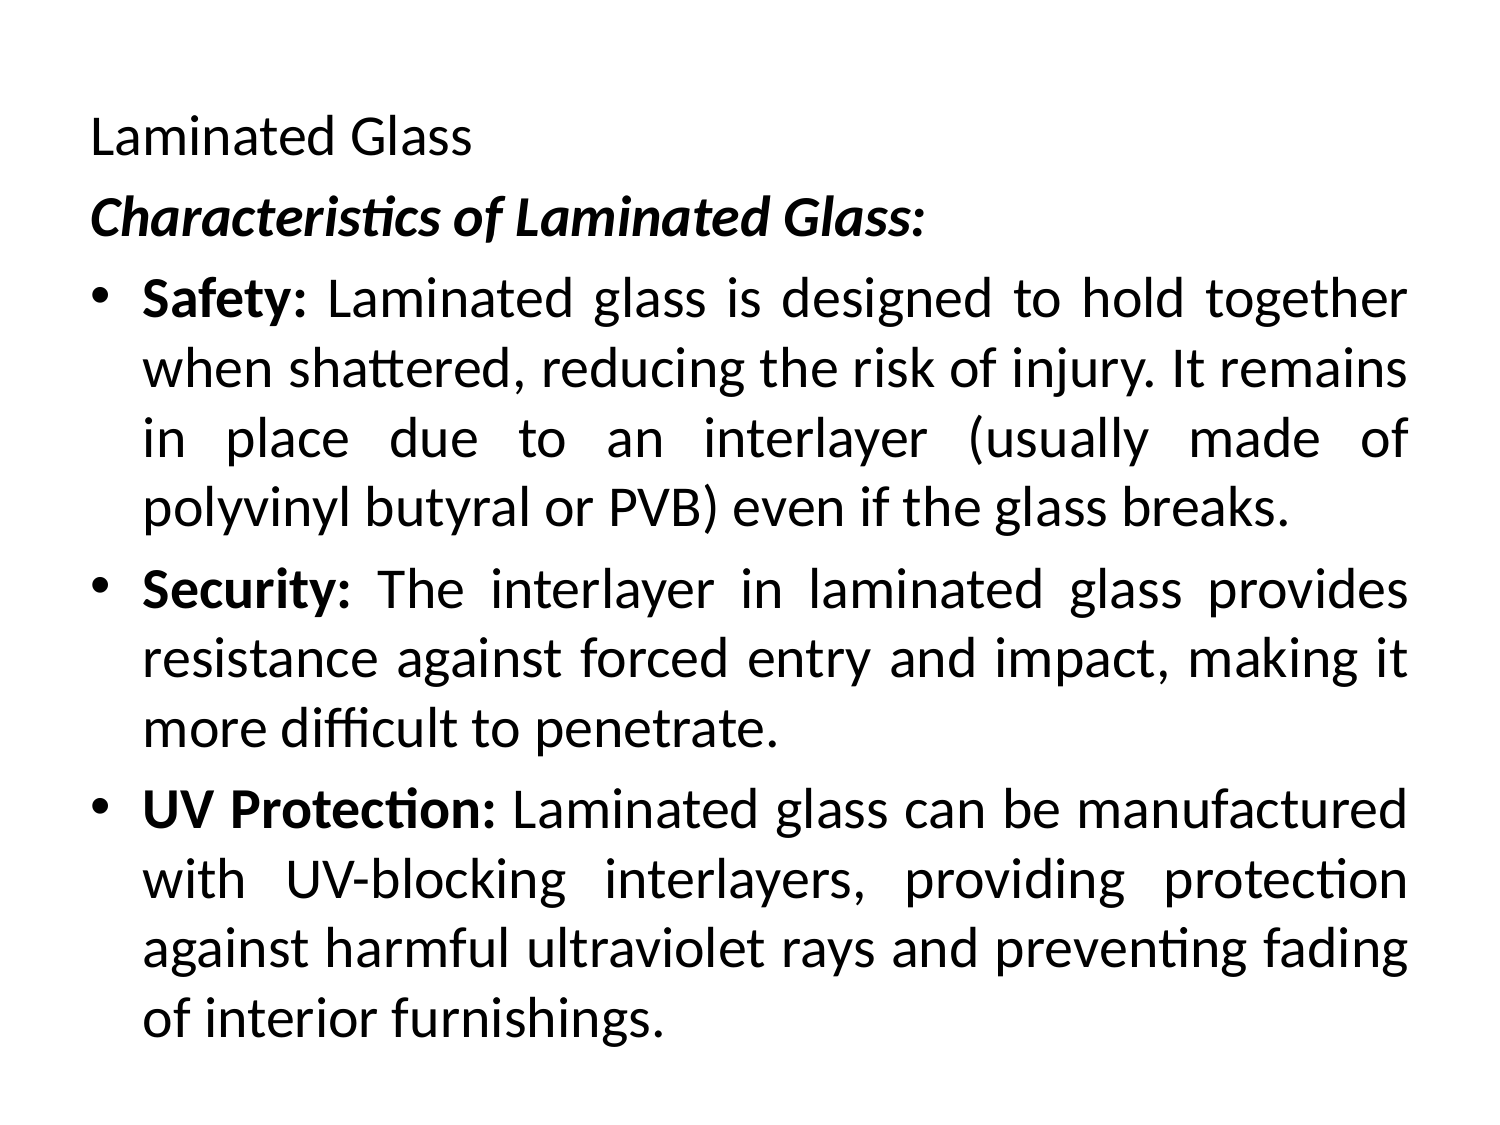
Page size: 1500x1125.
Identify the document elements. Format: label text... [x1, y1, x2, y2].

list Laminated Glass Characteristics of Laminated Glass: Safety: Laminated glass is designed to hold together when shattered, reducing the risk of injury. It remains in place due to an interlayer (usually made of polyvinyl butyral or PVB) even if the glass breaks. Security: The interlayer in laminated glass provides resistance against forced entry and impact, making it more difficult to penetrate. UV Protection: Laminated glass can be manufactured with UV-blocking interlayers, providing protection against harmful ultraviolet rays and preventing fading of interior furnishings. [75, 90, 1425, 1059]
